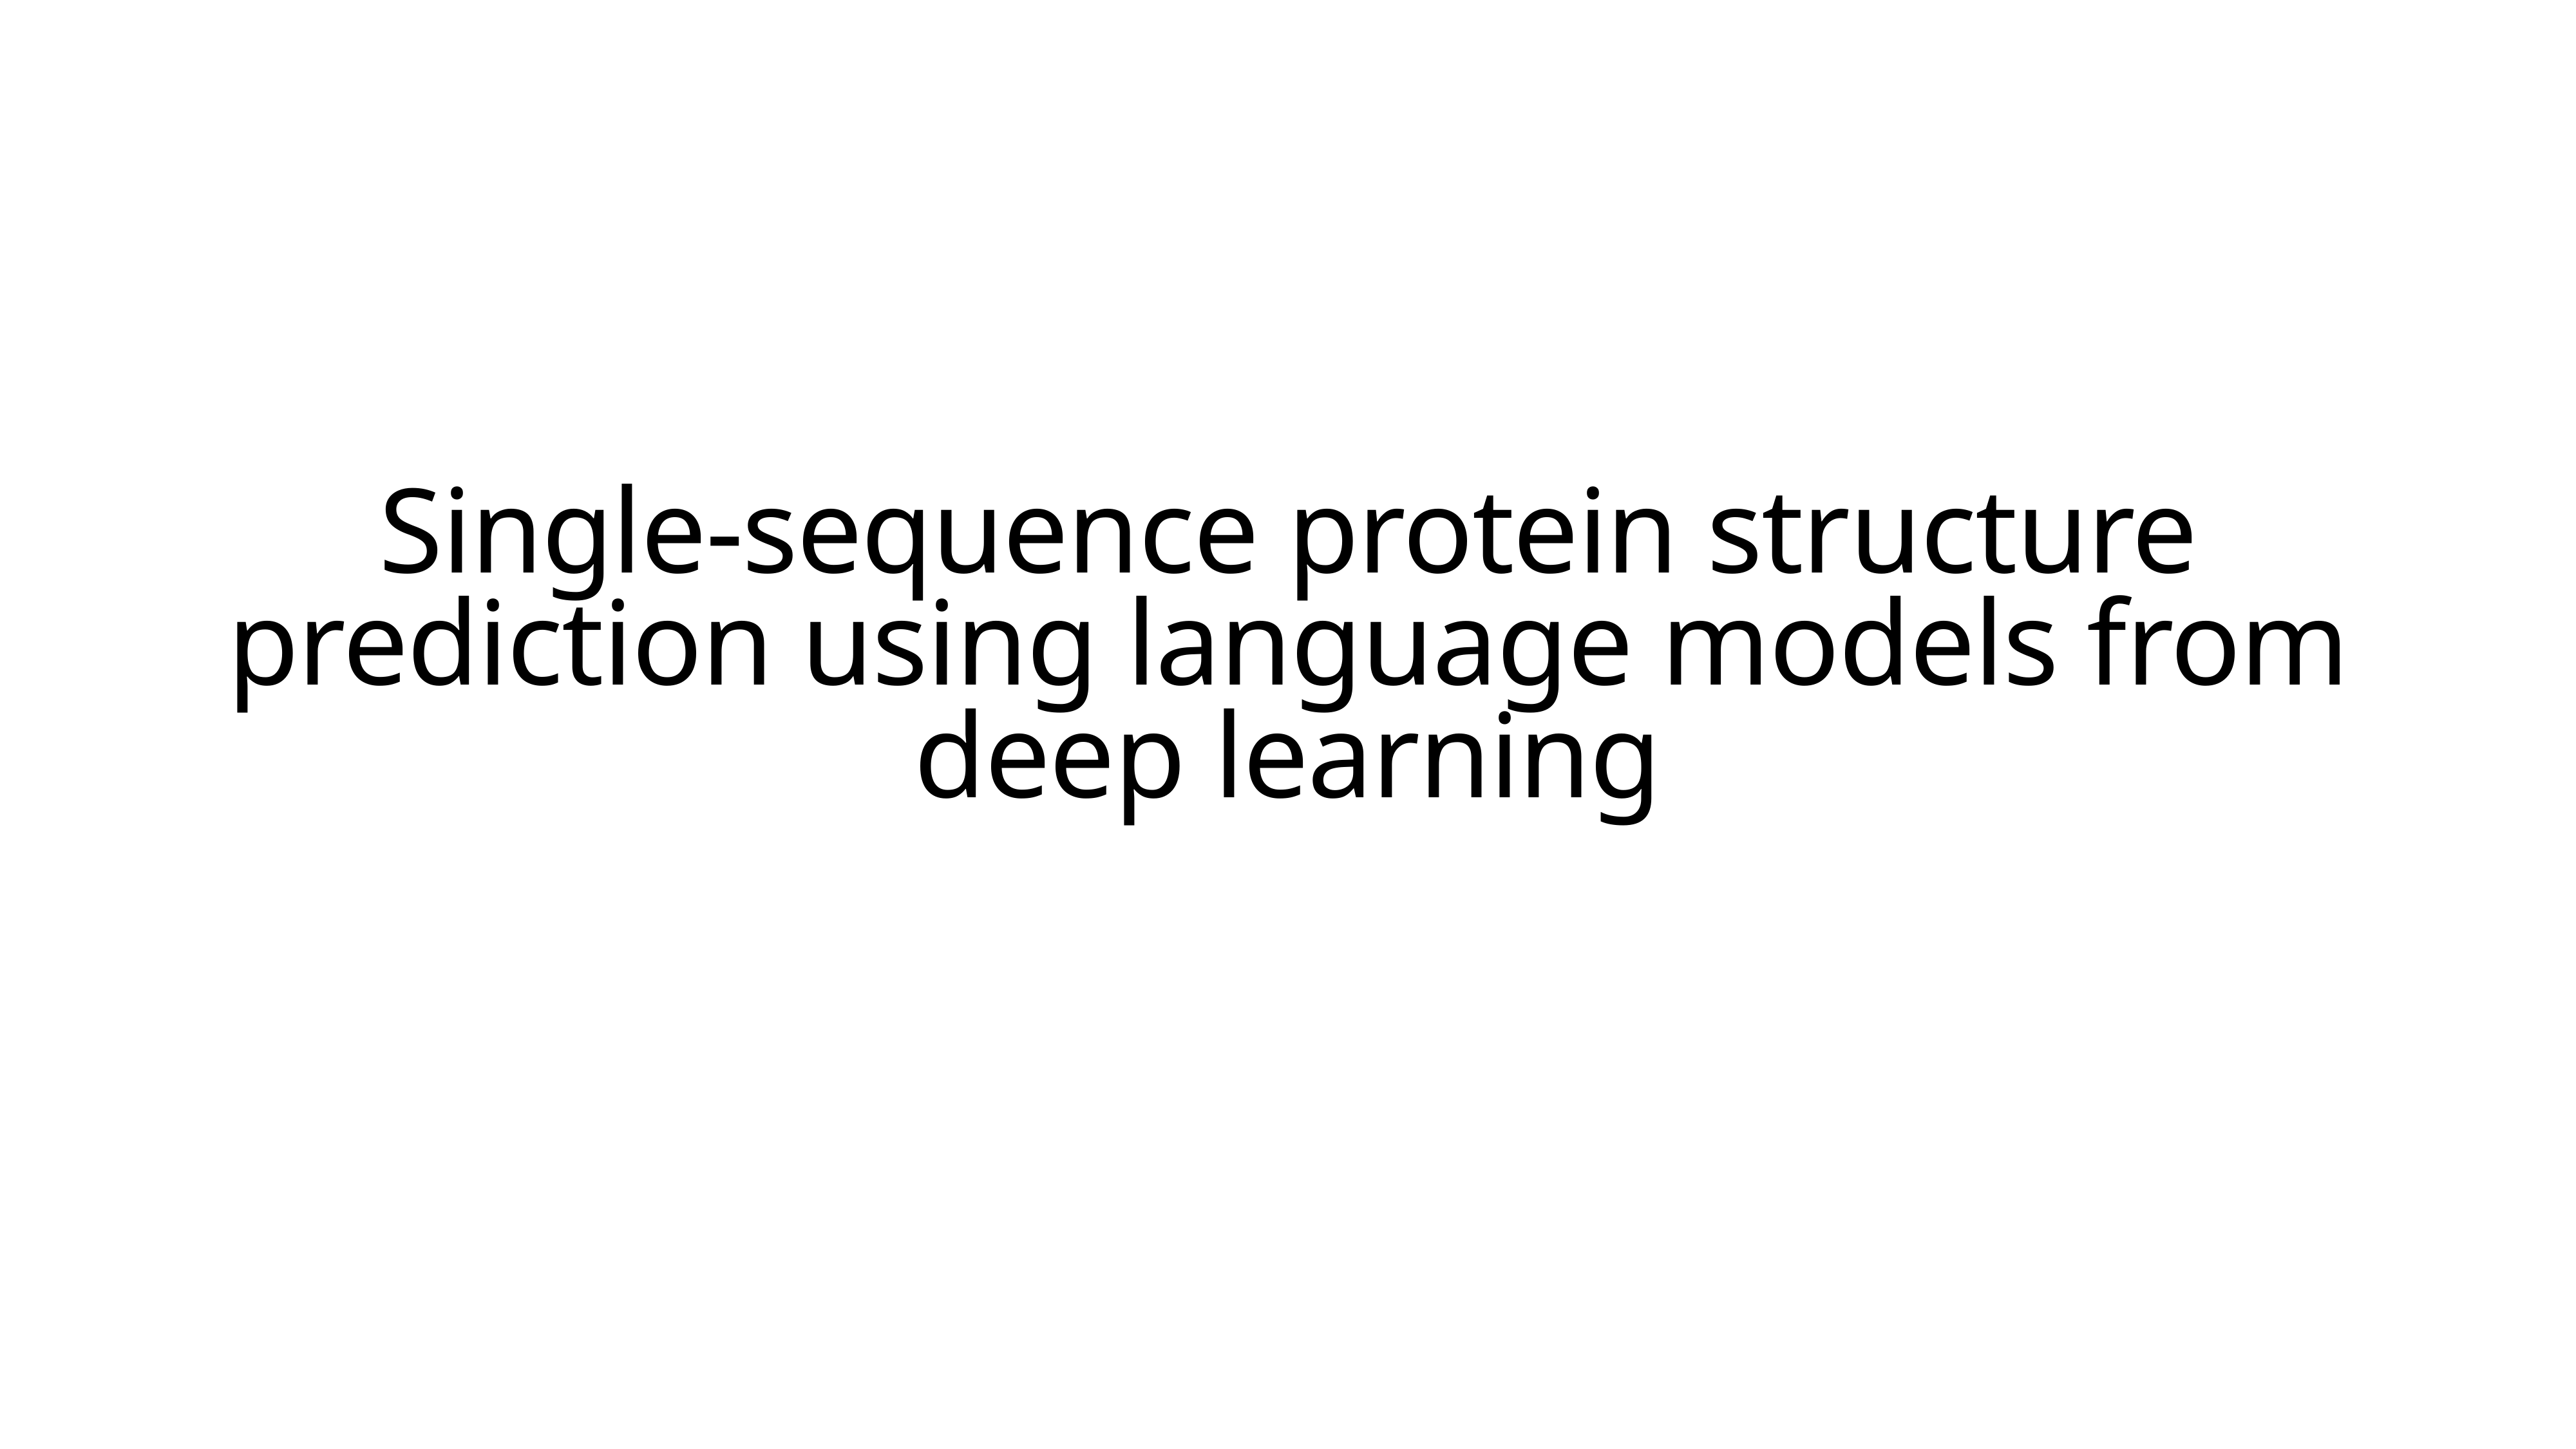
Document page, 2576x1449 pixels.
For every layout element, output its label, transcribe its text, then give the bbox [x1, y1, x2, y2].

title Single-sequence protein structure prediction using language models from deep learning [128, 374, 2448, 826]
